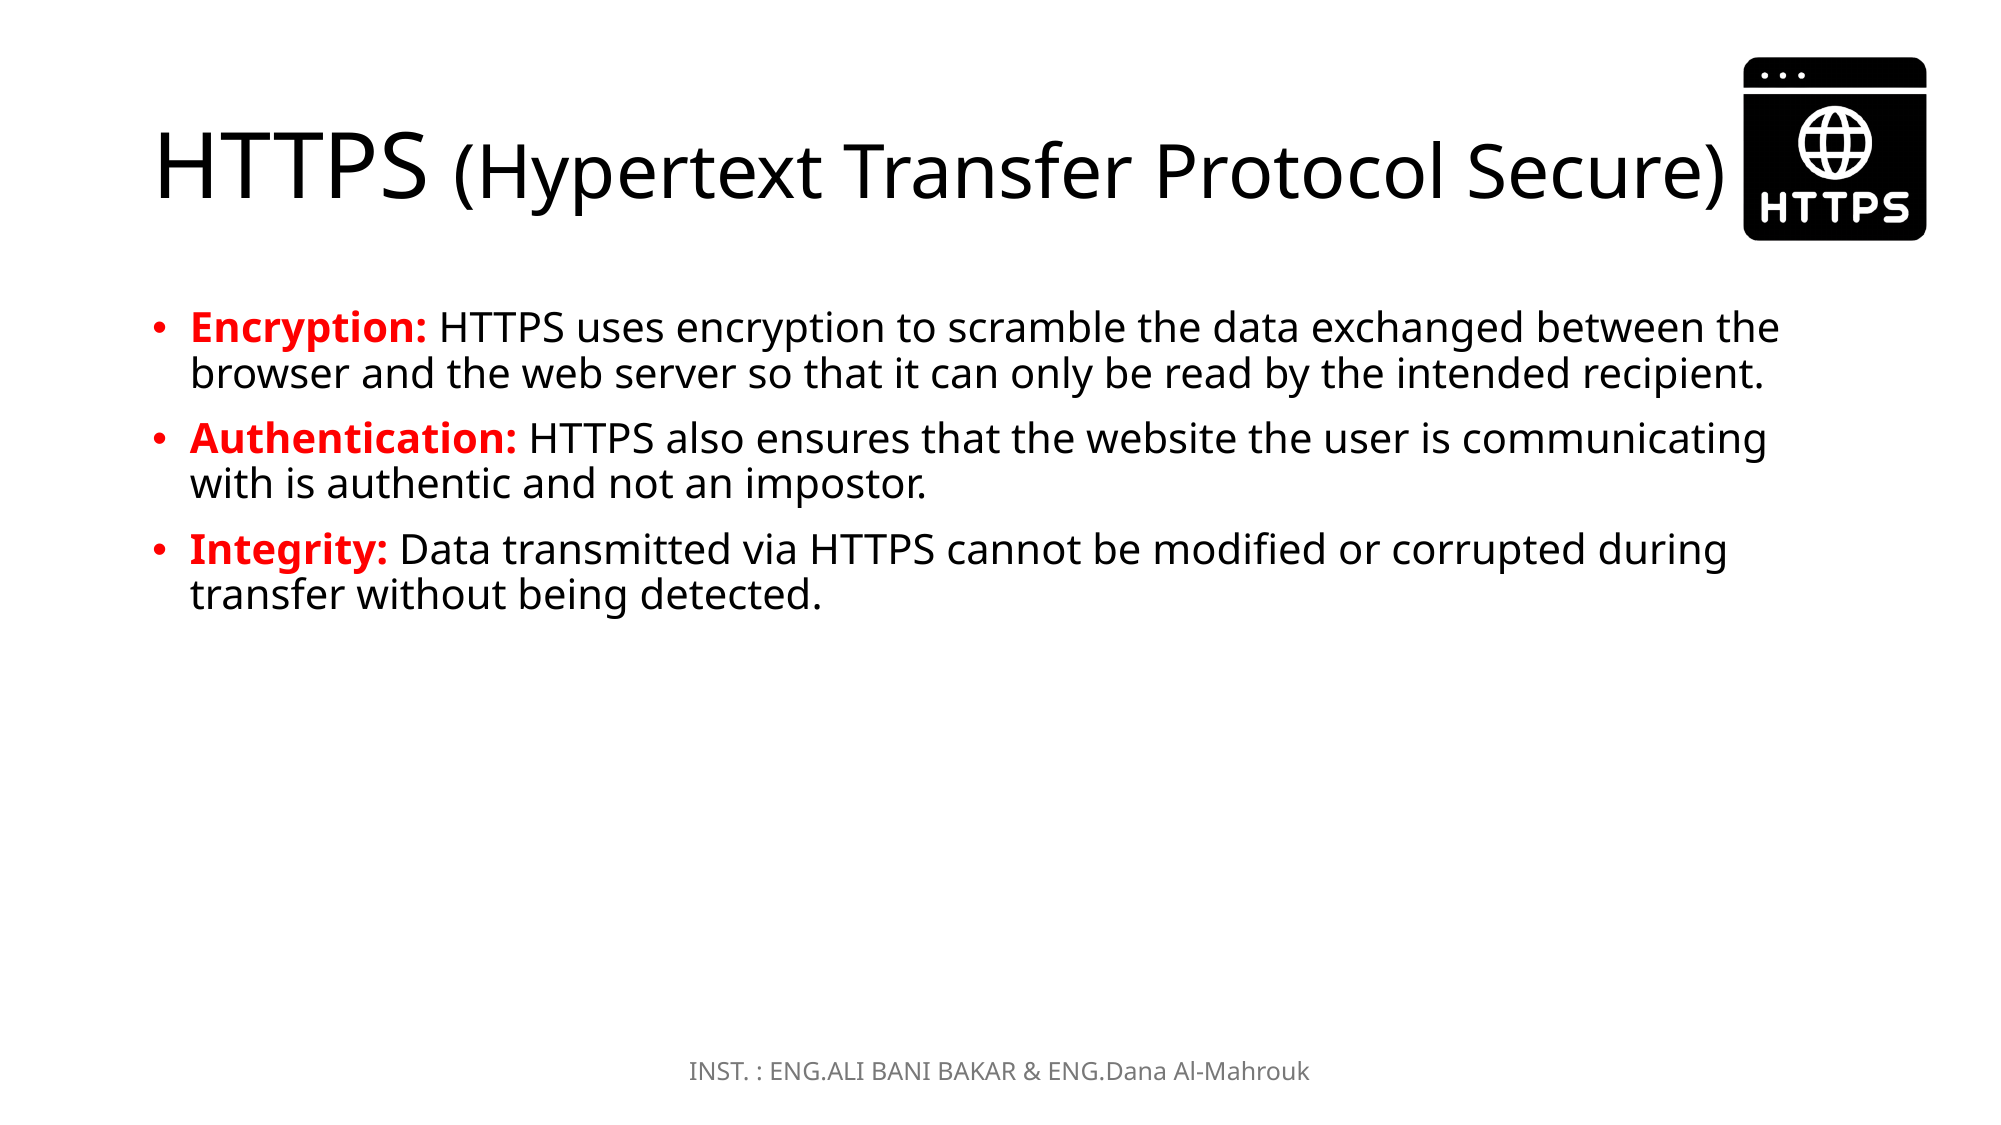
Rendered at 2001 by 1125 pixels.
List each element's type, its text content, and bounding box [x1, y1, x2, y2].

footer INST. : ENG.ALI BANI BAKAR & ENG.Dana Al-Mahrouk [662, 1042, 1338, 1103]
picture [1718, 37, 1955, 256]
title HTTPS (Hypertext Transfer Protocol Secure) [137, 59, 1863, 278]
list Encryption: HTTPS uses encryption to scramble the data exchanged between the browser and the web server so that it can only be read by the intended recipient. Authentication: HTTPS also ensures that the website the user is communicating with is authentic and not an impostor. Integrity: Data transmitted via HTTPS cannot be modified or corrupted during transfer without being detected. [137, 299, 1863, 1014]
